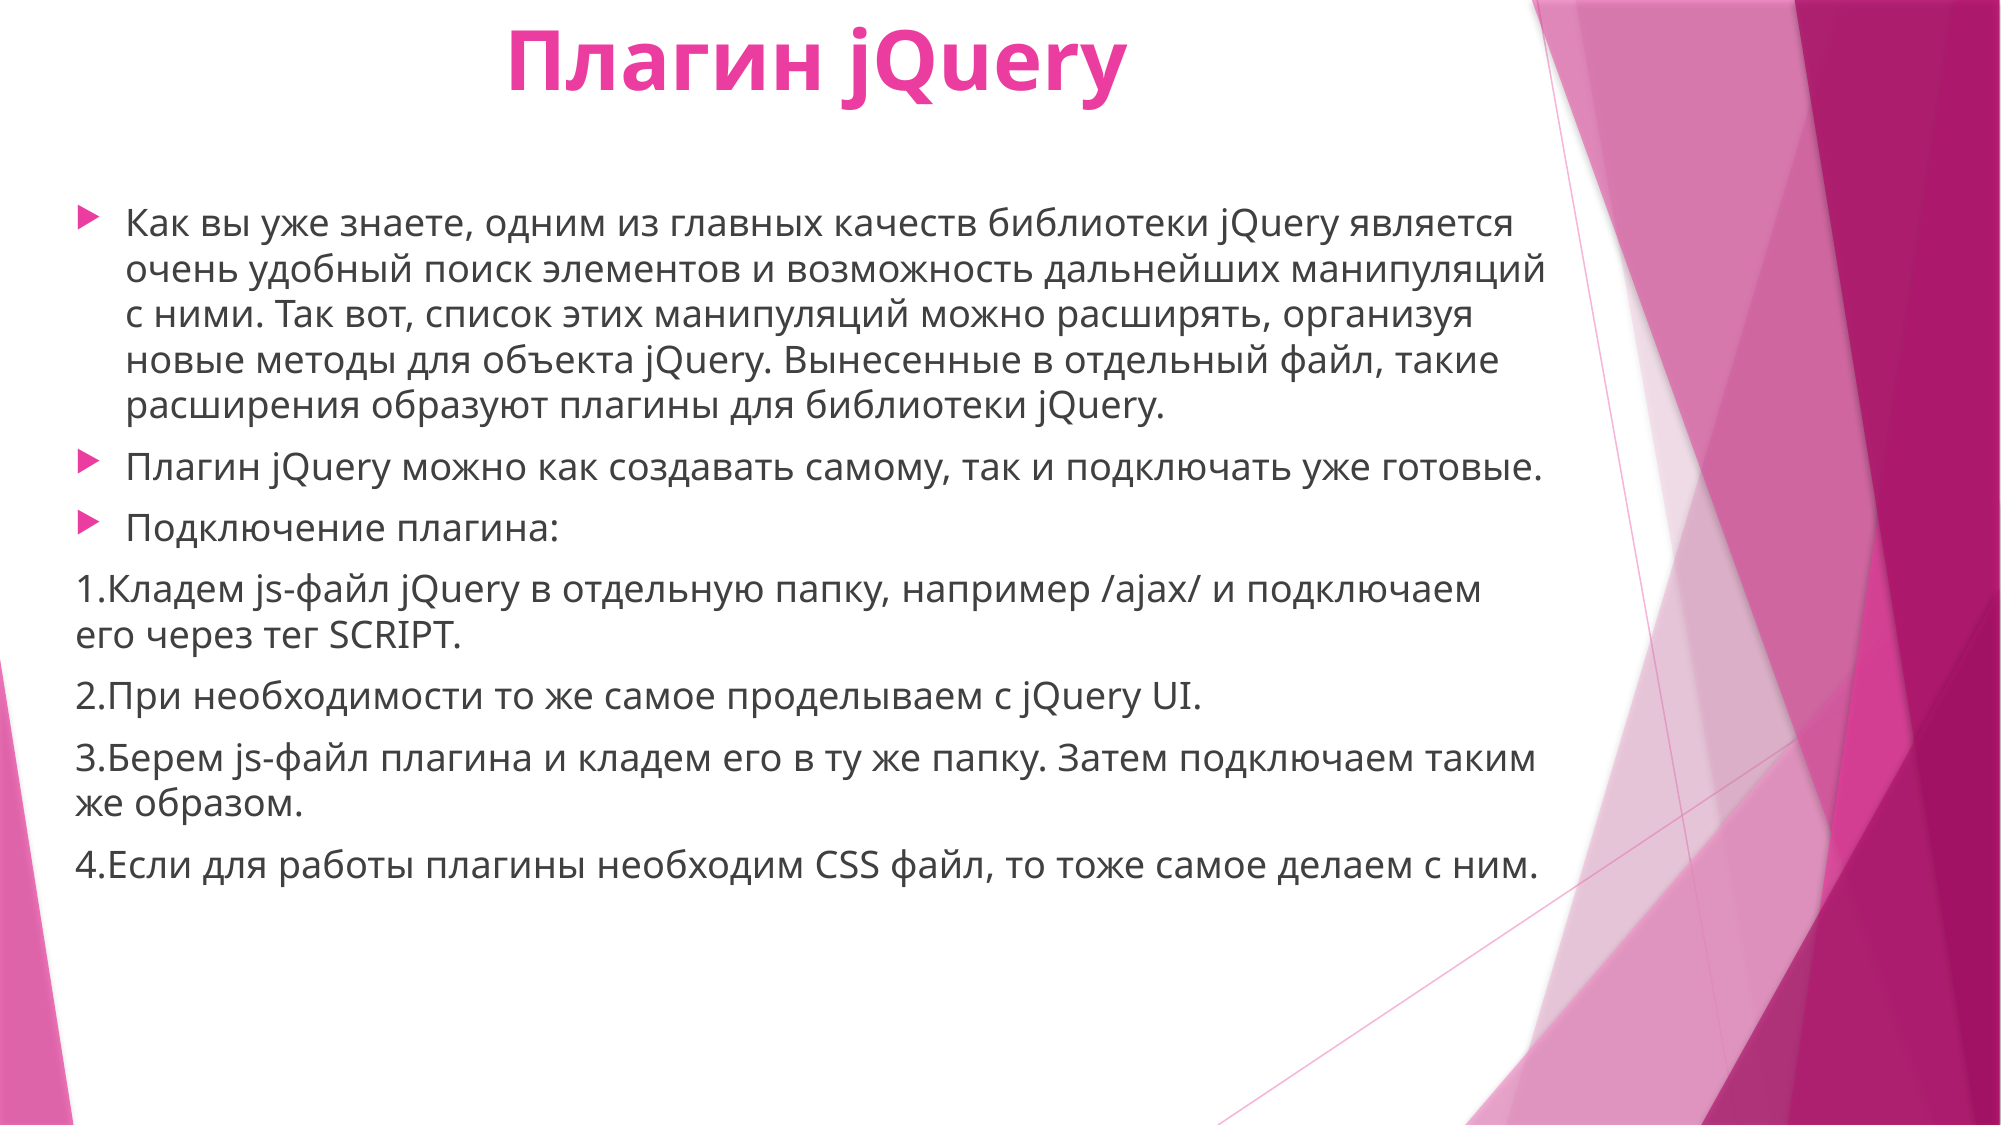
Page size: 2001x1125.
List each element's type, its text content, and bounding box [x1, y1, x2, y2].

list Как вы уже знаете, одним из главных качеств библиотеки jQuery является очень удобный поиск элементов и возможность дальнейших манипуляций с ними. Так вот, список этих манипуляций можно расширять, организуя новые методы для объекта jQuery. Вынесенные в отдельный файл, такие расширения образуют плагины для библиотеки jQuery. Плагин jQuery можно как создавать самому, так и подключать уже готовые. Подключение плагина: 1.Кладем js-файл jQuery в отдельную папку, например /ajax/ и подключаем его через тег SCRIPT. 2.При необходимости то же самое проделываем с jQuery UI. 3.Берем js-файл плагина и кладем его в ту же папку. Затем подключаем таким же образом. 4.Если для работы плагины необходим CSS файл, то тоже самое делаем с ним. [60, 191, 1564, 1125]
title Плагин jQuery [111, 0, 1522, 150]
